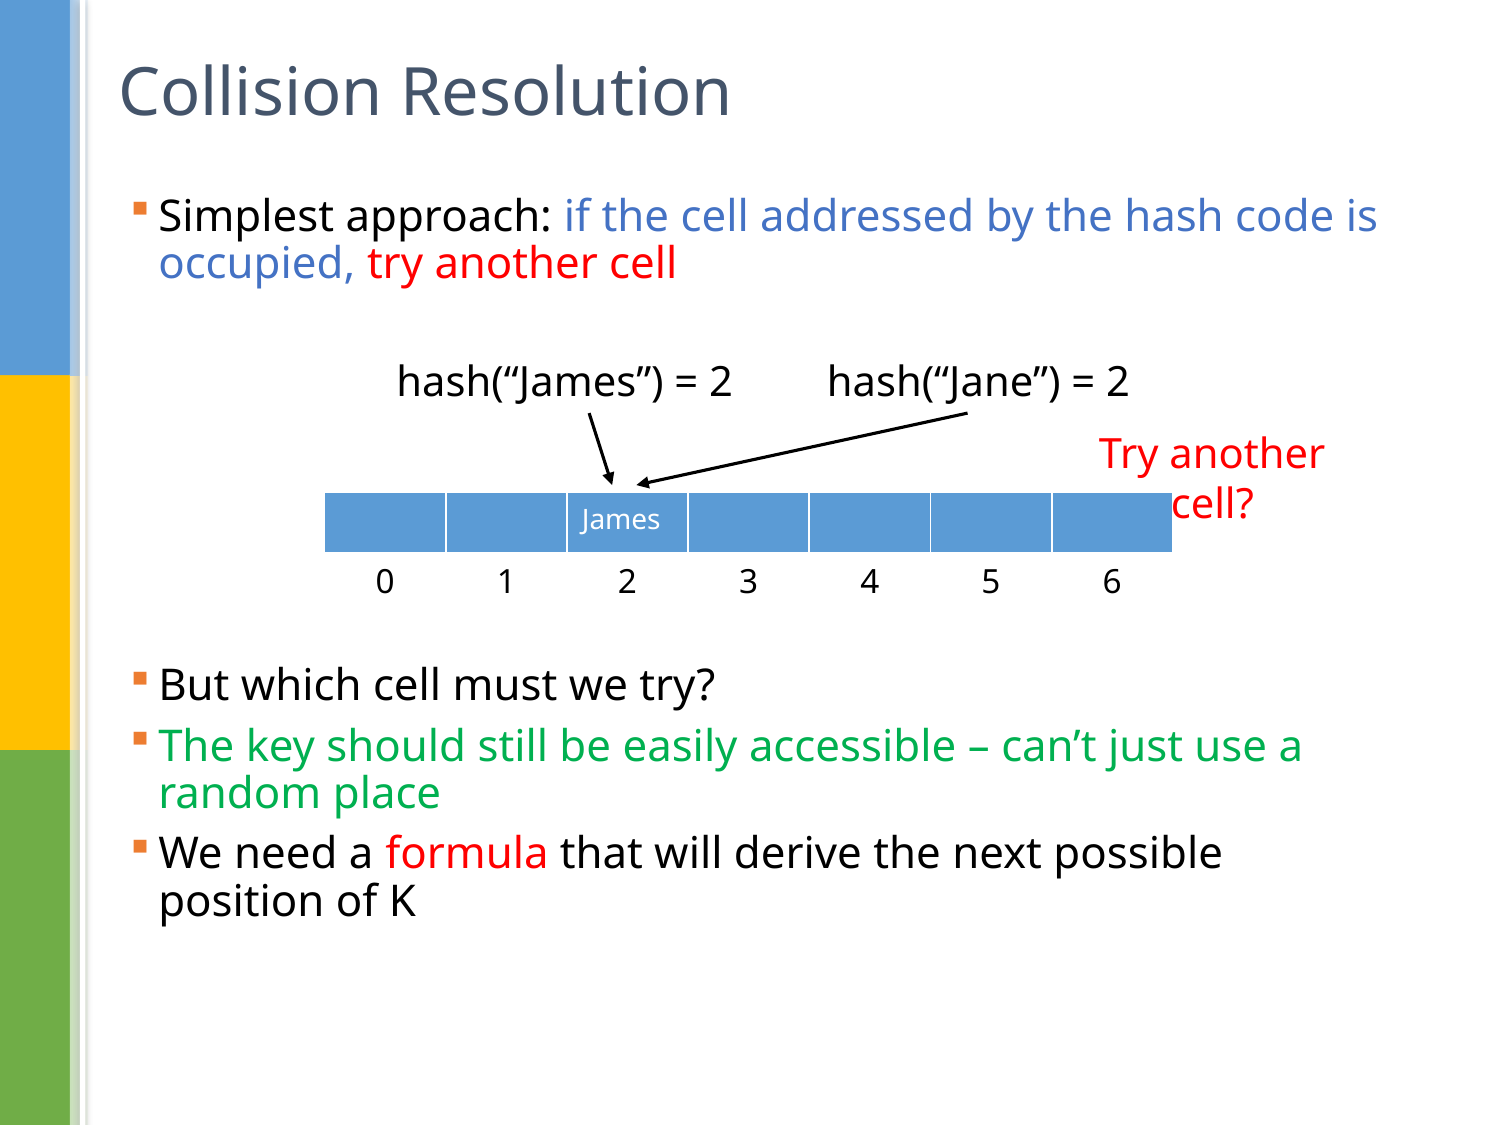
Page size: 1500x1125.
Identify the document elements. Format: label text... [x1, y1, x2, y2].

table_header 0 [325, 551, 446, 612]
table_header [810, 493, 930, 551]
table_header [447, 493, 566, 551]
text_box Try another cell? [1038, 419, 1386, 535]
text_box hash(“Jane”) = 2 [783, 347, 1174, 413]
table_header 1 [446, 551, 567, 612]
table_header [325, 493, 445, 551]
table_header 3 [688, 551, 809, 612]
table_header 5 [930, 551, 1052, 612]
table_header 4 [809, 551, 930, 612]
list Simplest approach: if the cell addressed by the hash code is occupied, try another cell But which cell must we try? The key should still be easily accessible – can’t just use a random place We need a formula that will derive the next possible position of K [115, 185, 1409, 1053]
text_box [589, 413, 615, 486]
table_header James [568, 493, 687, 551]
title Collision Resolution [103, 35, 1397, 142]
table_header [1053, 535, 1172, 551]
text_box hash(“James”) = 2 [370, 347, 760, 413]
text_box [636, 412, 968, 489]
table_header 2 [567, 551, 688, 612]
table_header [689, 493, 808, 551]
table_header 6 [1052, 551, 1173, 612]
table_header [931, 493, 1051, 551]
